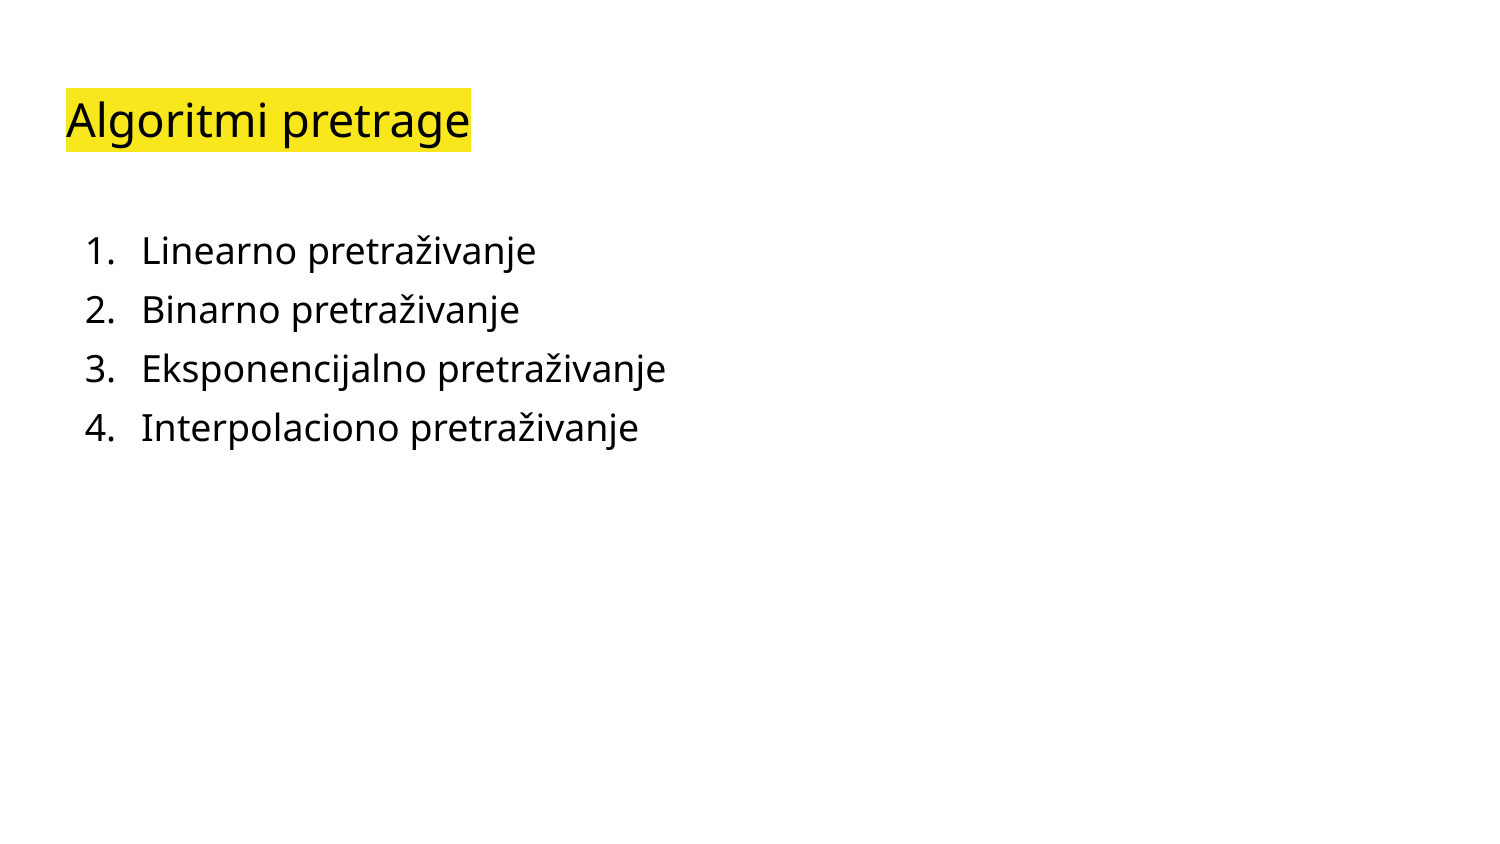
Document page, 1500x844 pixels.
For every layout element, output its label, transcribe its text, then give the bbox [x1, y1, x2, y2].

list Linearno pretraživanje Binarno pretraživanje Eksponencijalno pretraživanje Interpolaciono pretraživanje [51, 202, 1449, 750]
title Algoritmi pretrage [51, 72, 1449, 167]
